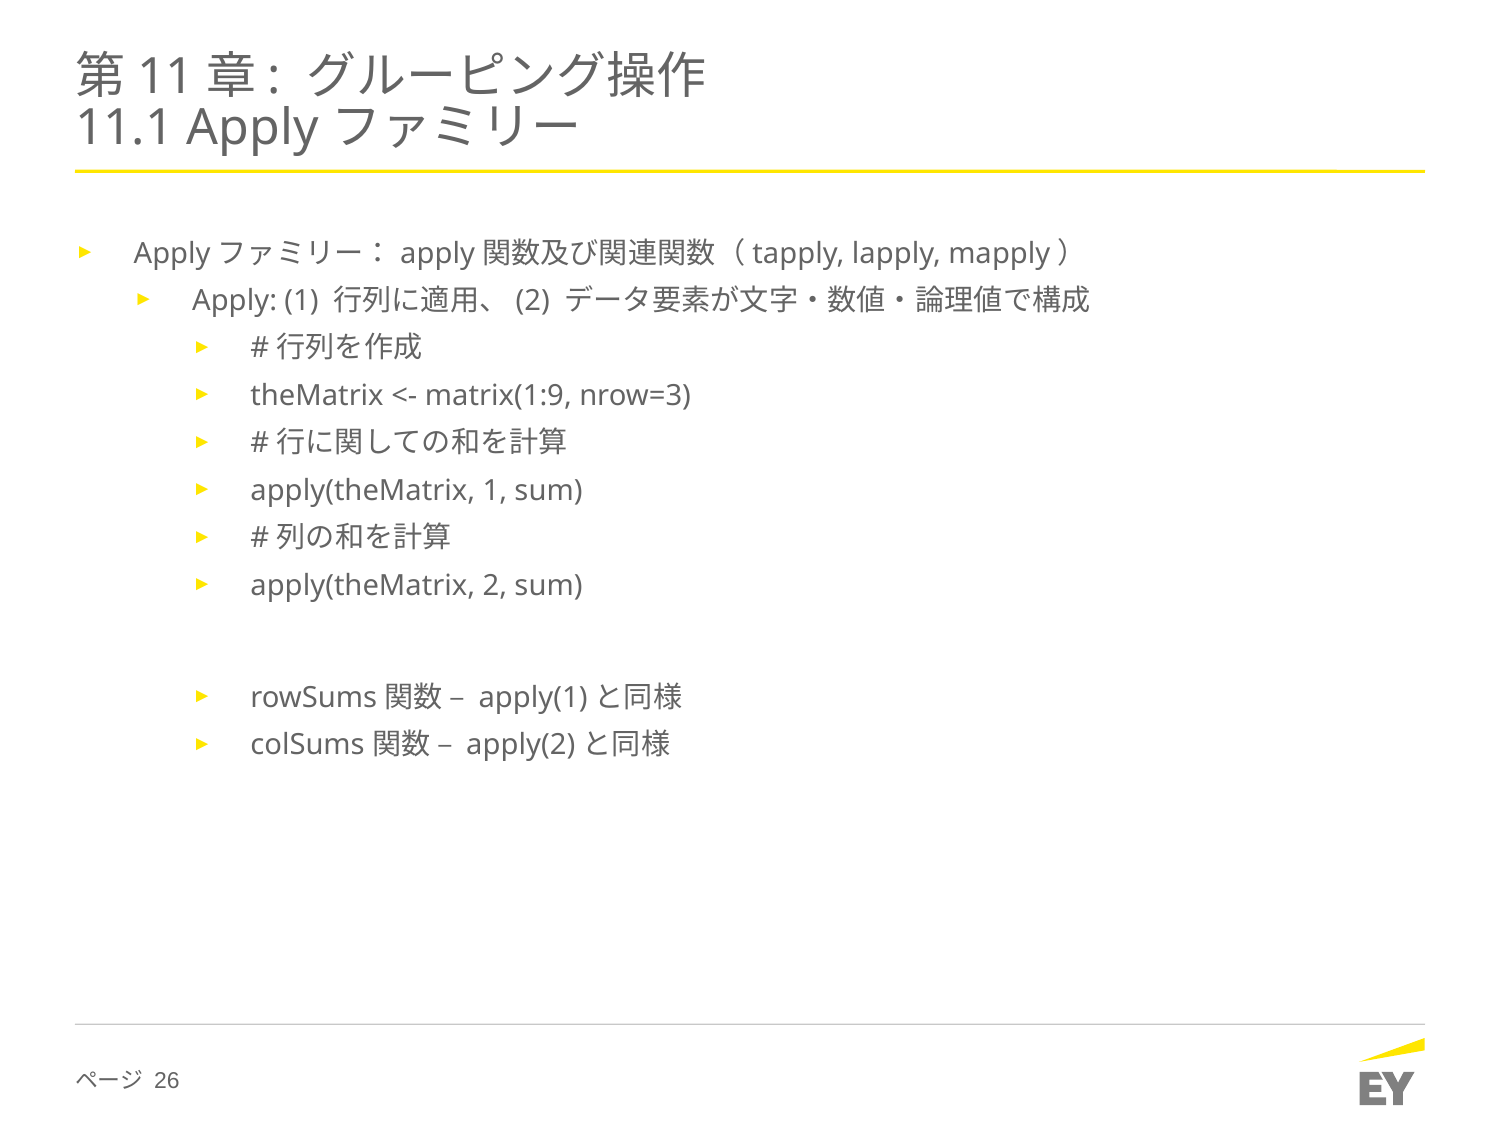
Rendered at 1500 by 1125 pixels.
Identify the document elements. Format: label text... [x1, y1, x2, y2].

list Applyファミリー：apply関数及び関連関数（tapply, lapply, mapply） Apply: (1) 行列に適用、(2) データ要素が文字・数値・論理値で構成 #行列を作成 theMatrix <- matrix(1:9, nrow=3) #行に関しての和を計算 apply(theMatrix, 1, sum) #列の和を計算 apply(theMatrix, 2, sum) rowSums関数 – apply(1)と同様 colSums関数 – apply(2)と同様 [75, 233, 1425, 1005]
title 第11章: グルーピング操作 11.1 Applyファミリー [75, 33, 1426, 175]
